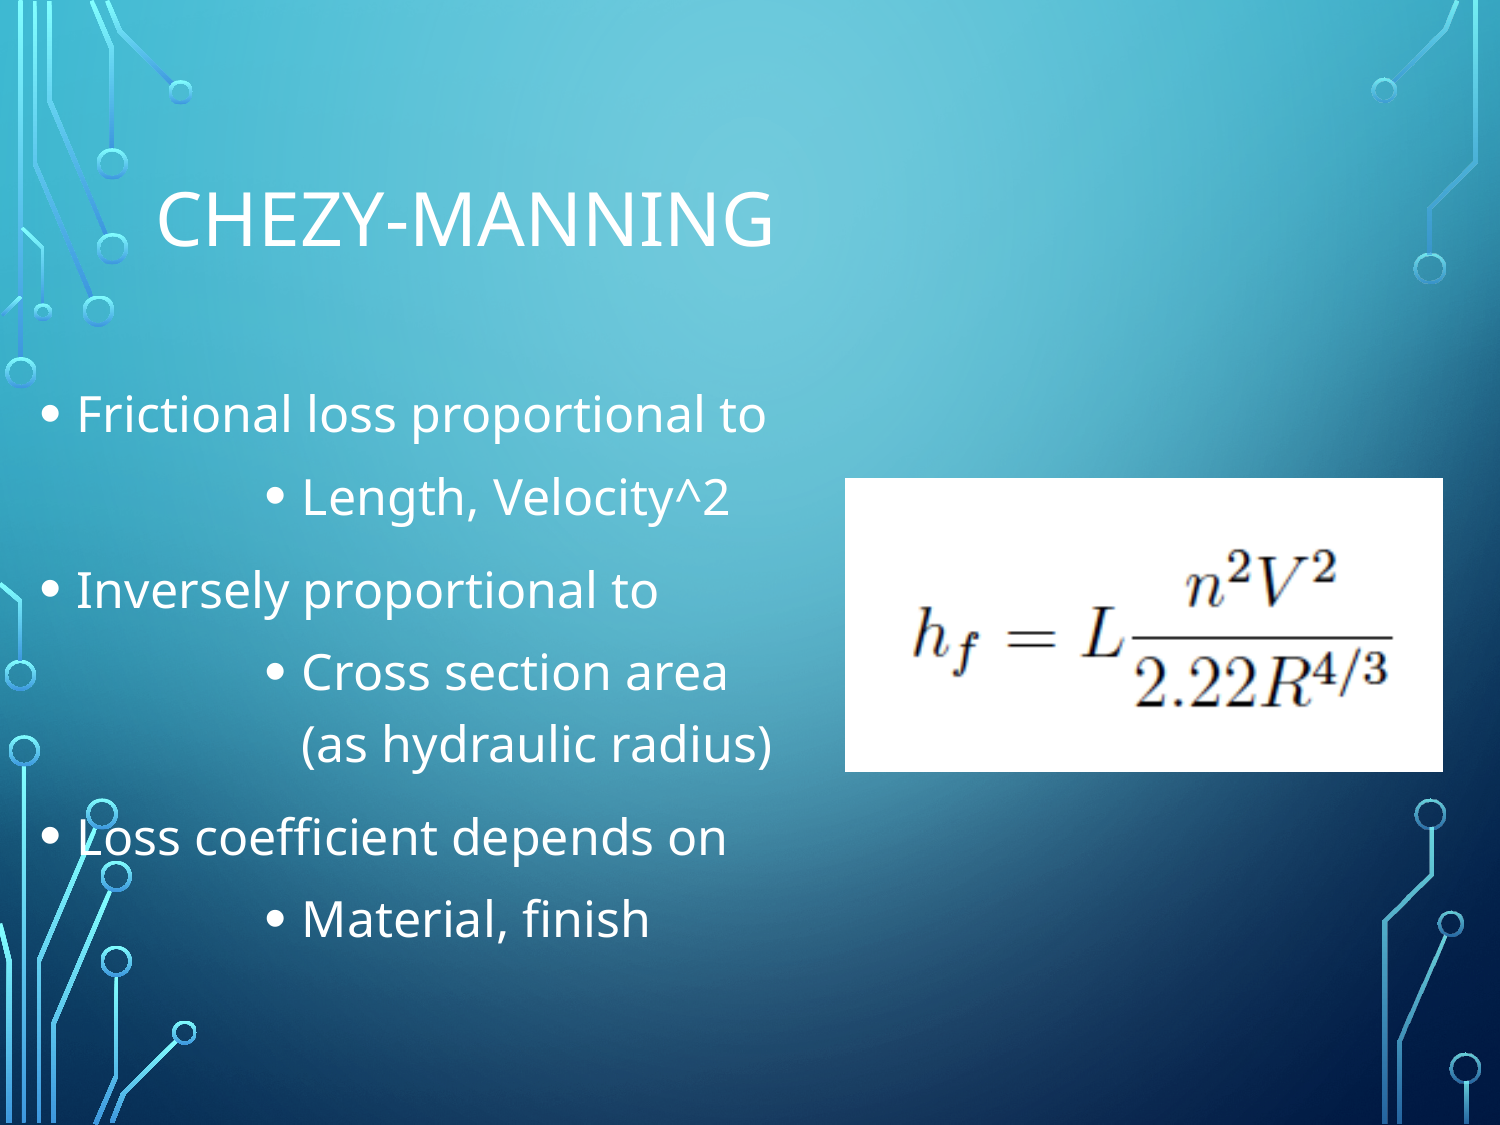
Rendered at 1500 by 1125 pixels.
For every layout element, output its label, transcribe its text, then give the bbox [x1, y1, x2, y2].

list Frictional loss proportional to Length, Velocity^2 Inversely proportional to Cross section area (as hydraulic radius) Loss coefficient depends on Material, finish [24, 363, 1259, 951]
title Chezy-Manning [140, 101, 1360, 344]
picture [845, 478, 1443, 772]
